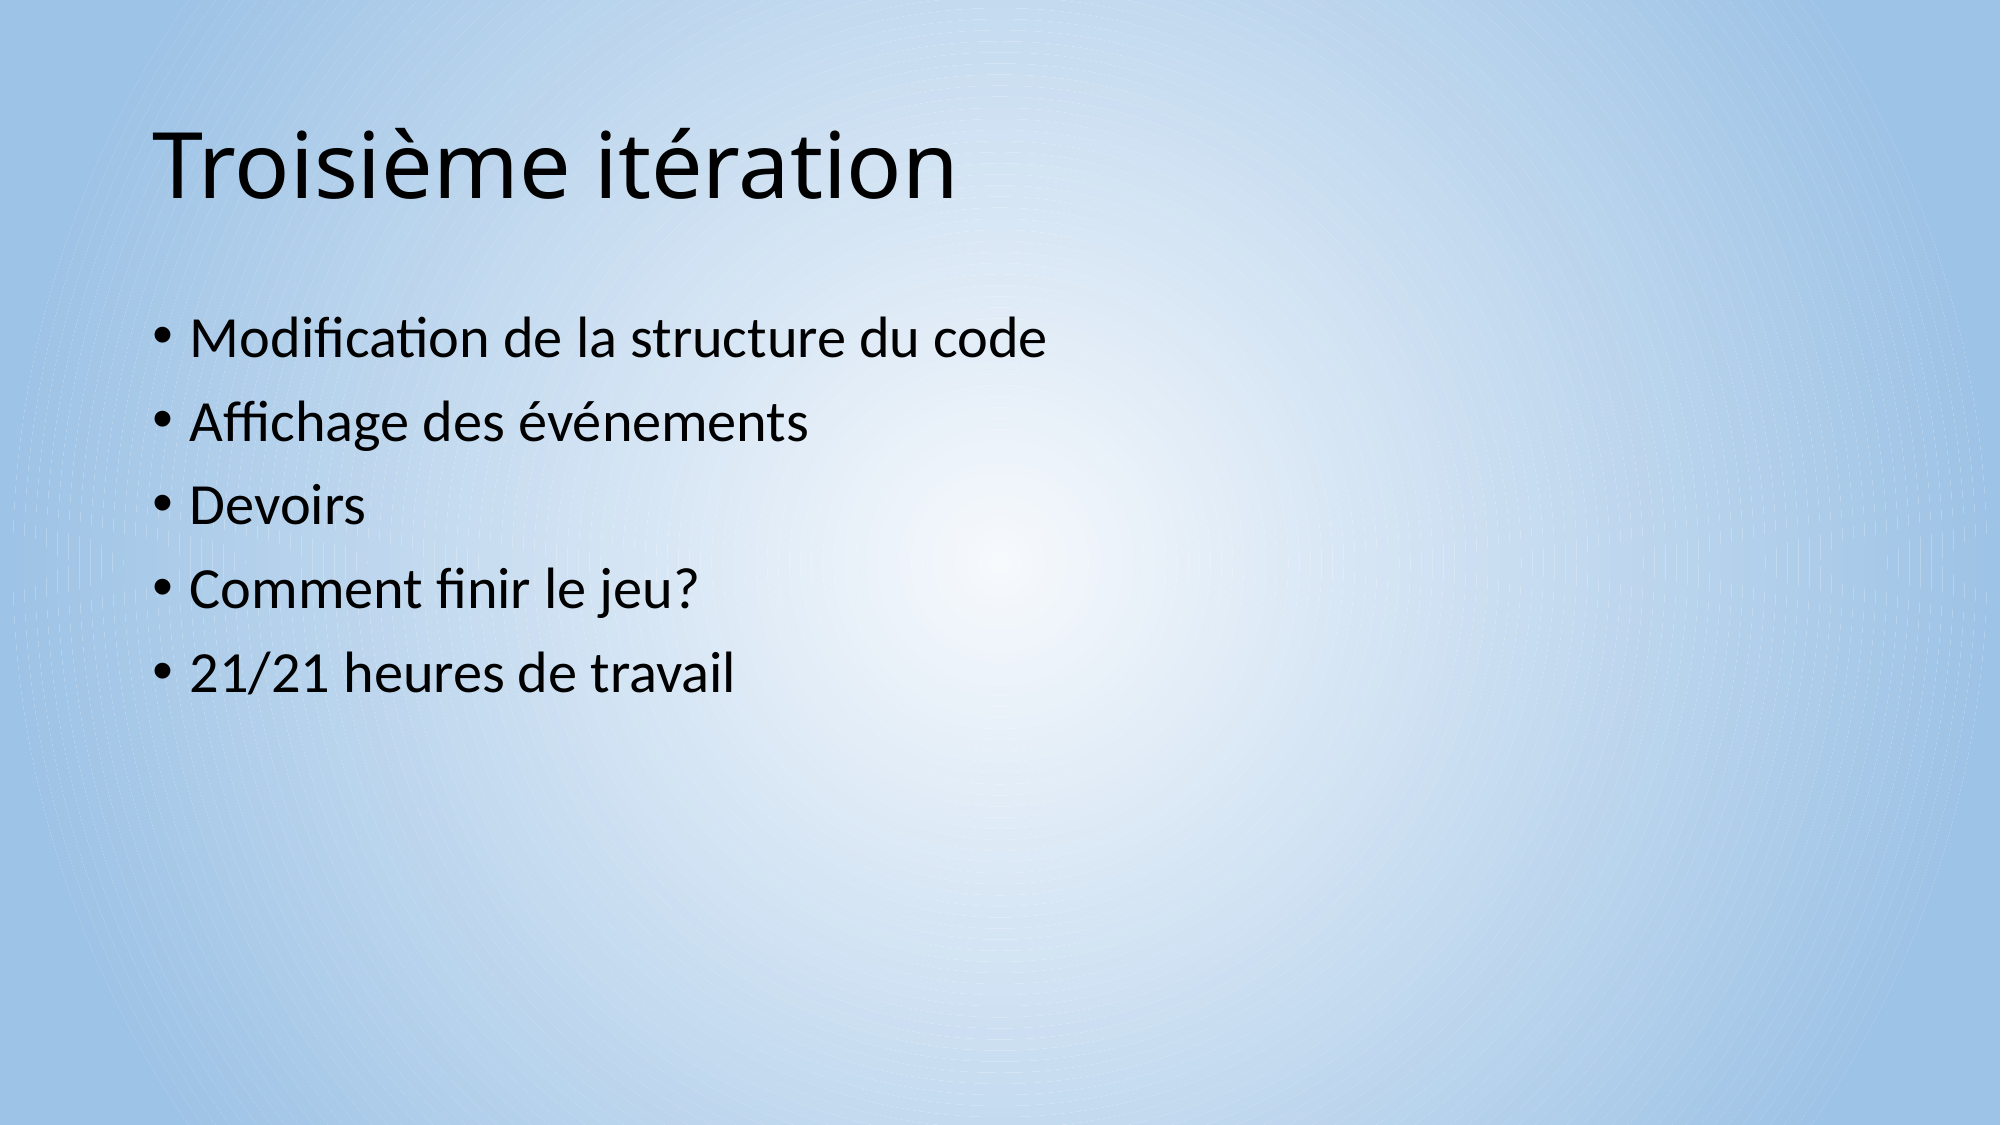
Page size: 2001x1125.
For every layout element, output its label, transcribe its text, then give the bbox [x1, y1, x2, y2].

list Modification de la structure du code Affichage des événements Devoirs Comment finir le jeu? 21/21 heures de travail [137, 299, 1863, 1014]
title Troisième itération [137, 59, 1863, 278]
